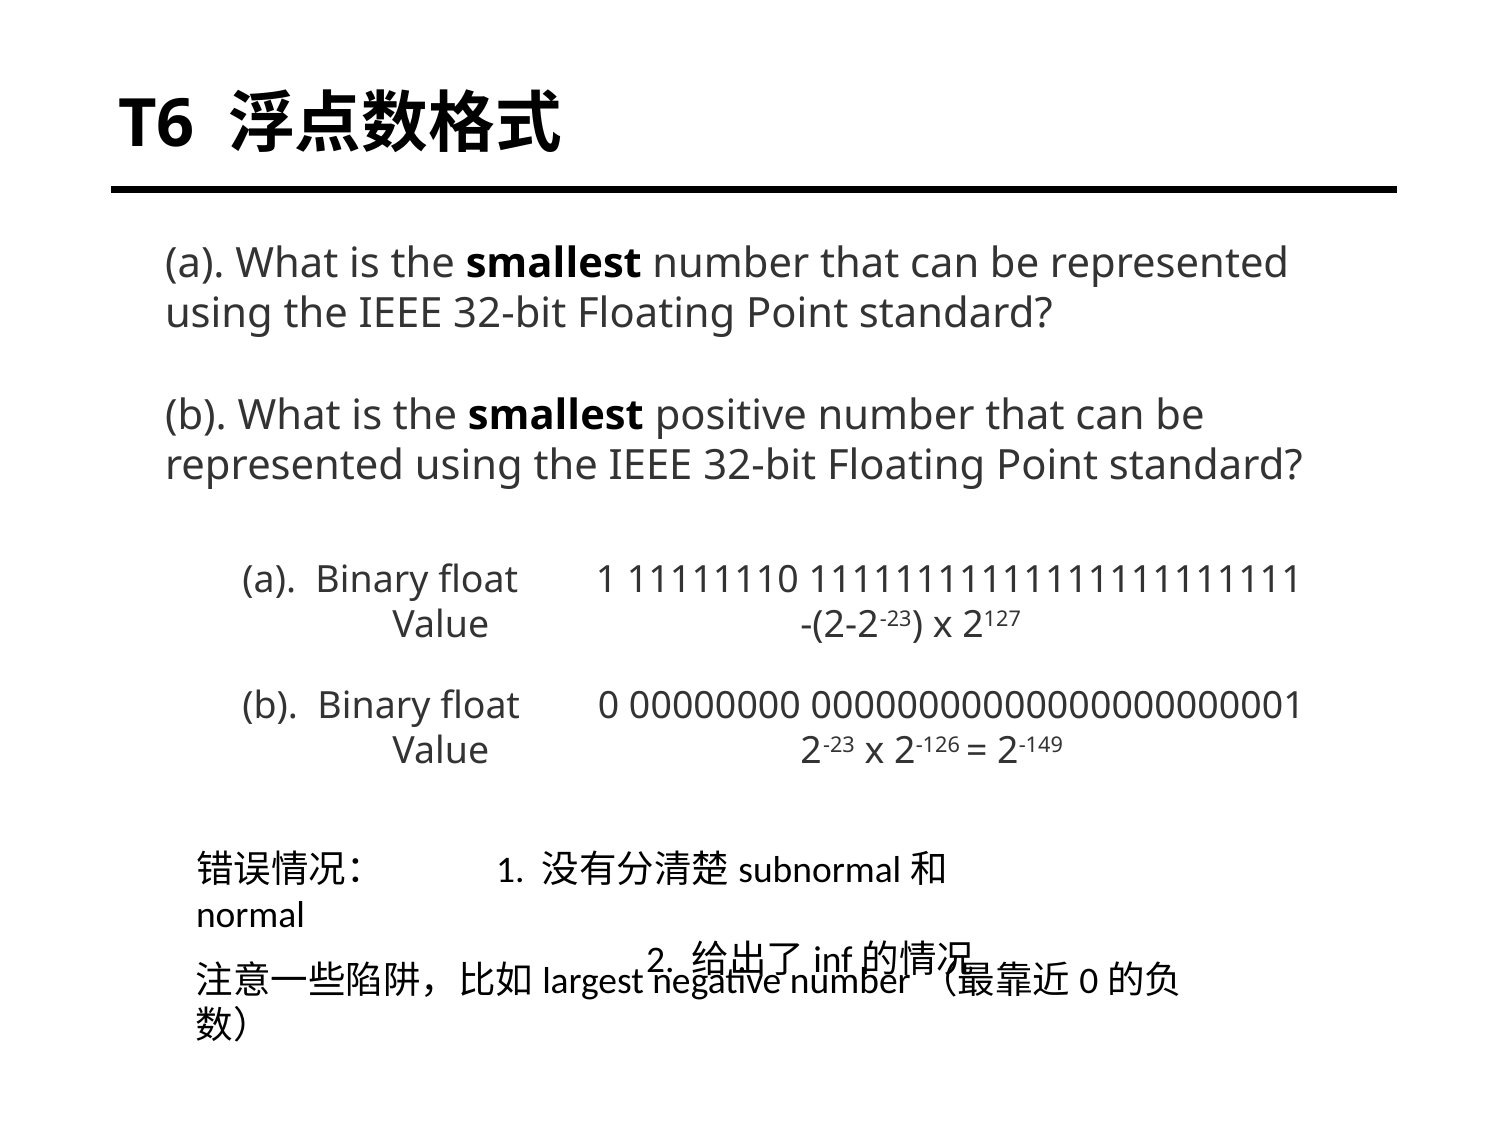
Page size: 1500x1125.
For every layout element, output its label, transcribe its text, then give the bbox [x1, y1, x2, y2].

title T6 浮点数格式 [103, 59, 1397, 190]
text_box 错误情况： 1. 没有分清楚subnormal和normal 2. 给出了inf的情况 [181, 837, 1029, 948]
text_box (a). Binary float 1 11111110 11111111111111111111111 Value -(2-2-23) x 2127 [227, 547, 1390, 653]
text_box (b). Binary float 0 00000000 00000000000000000000001 Value 2-23 x 2-126 = 2-149 [227, 674, 1375, 779]
text_box (b). What is the smallest positive number that can be represented using the IEEE 32-bit Floating Point standard? [150, 380, 1359, 496]
text_box (a). What is the smallest number that can be represented using the IEEE 32-bit Floating Point standard? [150, 228, 1359, 344]
text_box 注意一些陷阱，比如largest negative number（最靠近0的负数） [181, 948, 1220, 1098]
